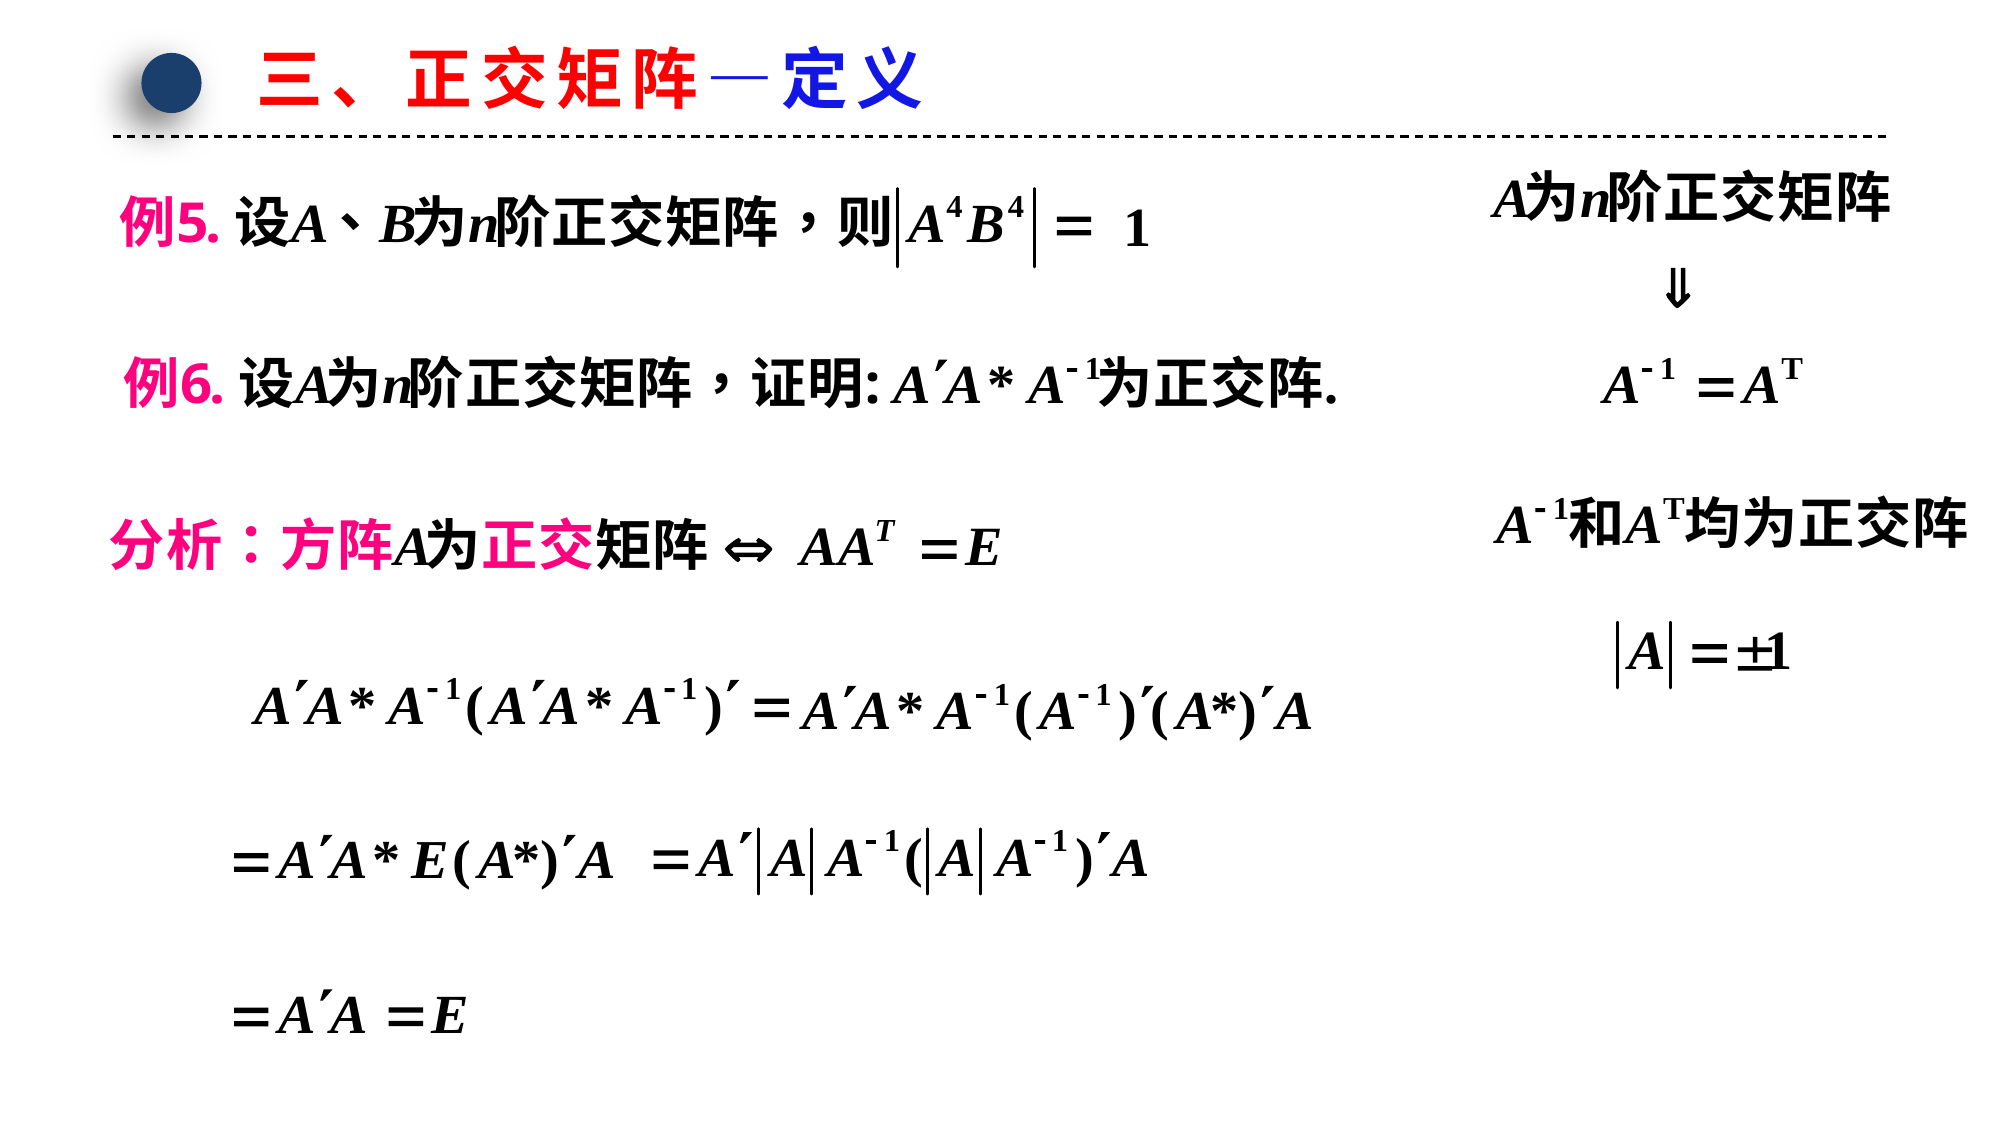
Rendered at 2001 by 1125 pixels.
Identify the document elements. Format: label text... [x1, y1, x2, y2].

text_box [220, 828, 624, 902]
text_box 三、正交矩阵—定义 [241, 29, 1296, 124]
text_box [103, 505, 1018, 585]
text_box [639, 816, 1161, 904]
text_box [1481, 159, 1903, 331]
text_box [1483, 484, 1981, 563]
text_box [1118, 195, 1161, 256]
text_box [112, 177, 1093, 280]
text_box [1590, 344, 1816, 414]
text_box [116, 344, 1350, 423]
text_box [1606, 609, 1800, 698]
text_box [374, 982, 483, 1043]
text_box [220, 982, 374, 1043]
text_box [140, 51, 203, 115]
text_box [789, 670, 1325, 753]
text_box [241, 664, 790, 747]
